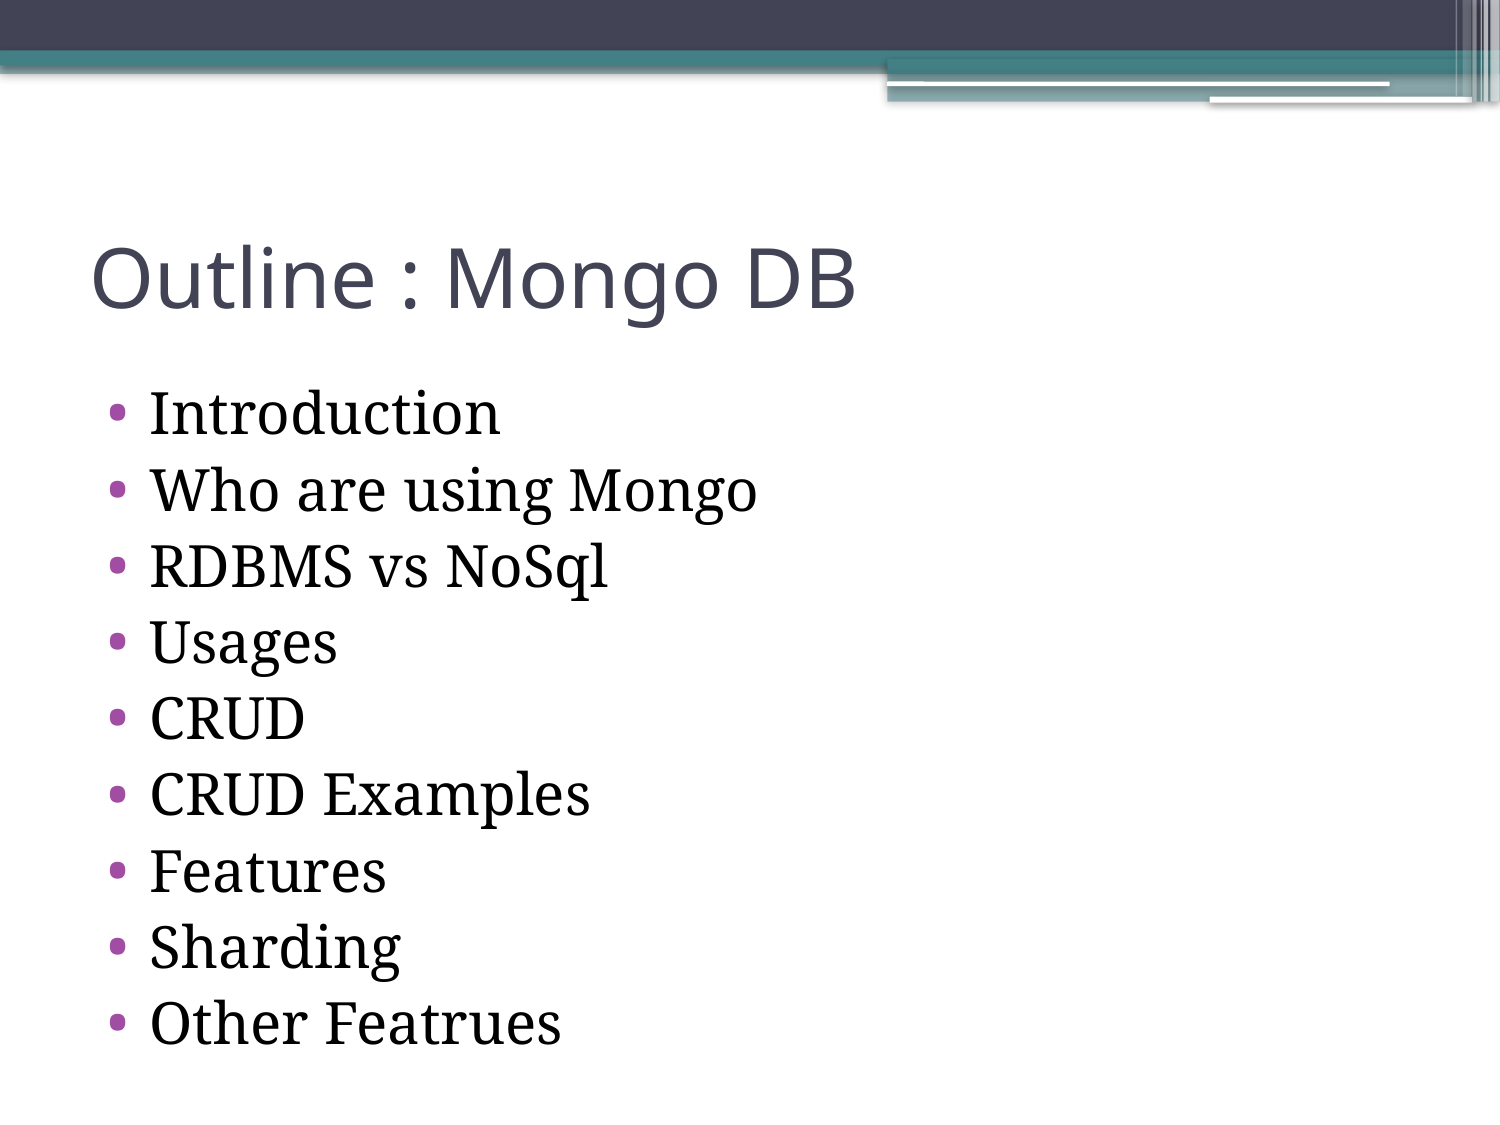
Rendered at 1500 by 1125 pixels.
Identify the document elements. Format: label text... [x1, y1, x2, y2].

list Introduction Who are using Mongo RDBMS vs NoSql Usages CRUD CRUD Examples Features Sharding Other Featrues [75, 368, 1425, 1079]
title Outline : Mongo DB [75, 187, 1425, 363]
